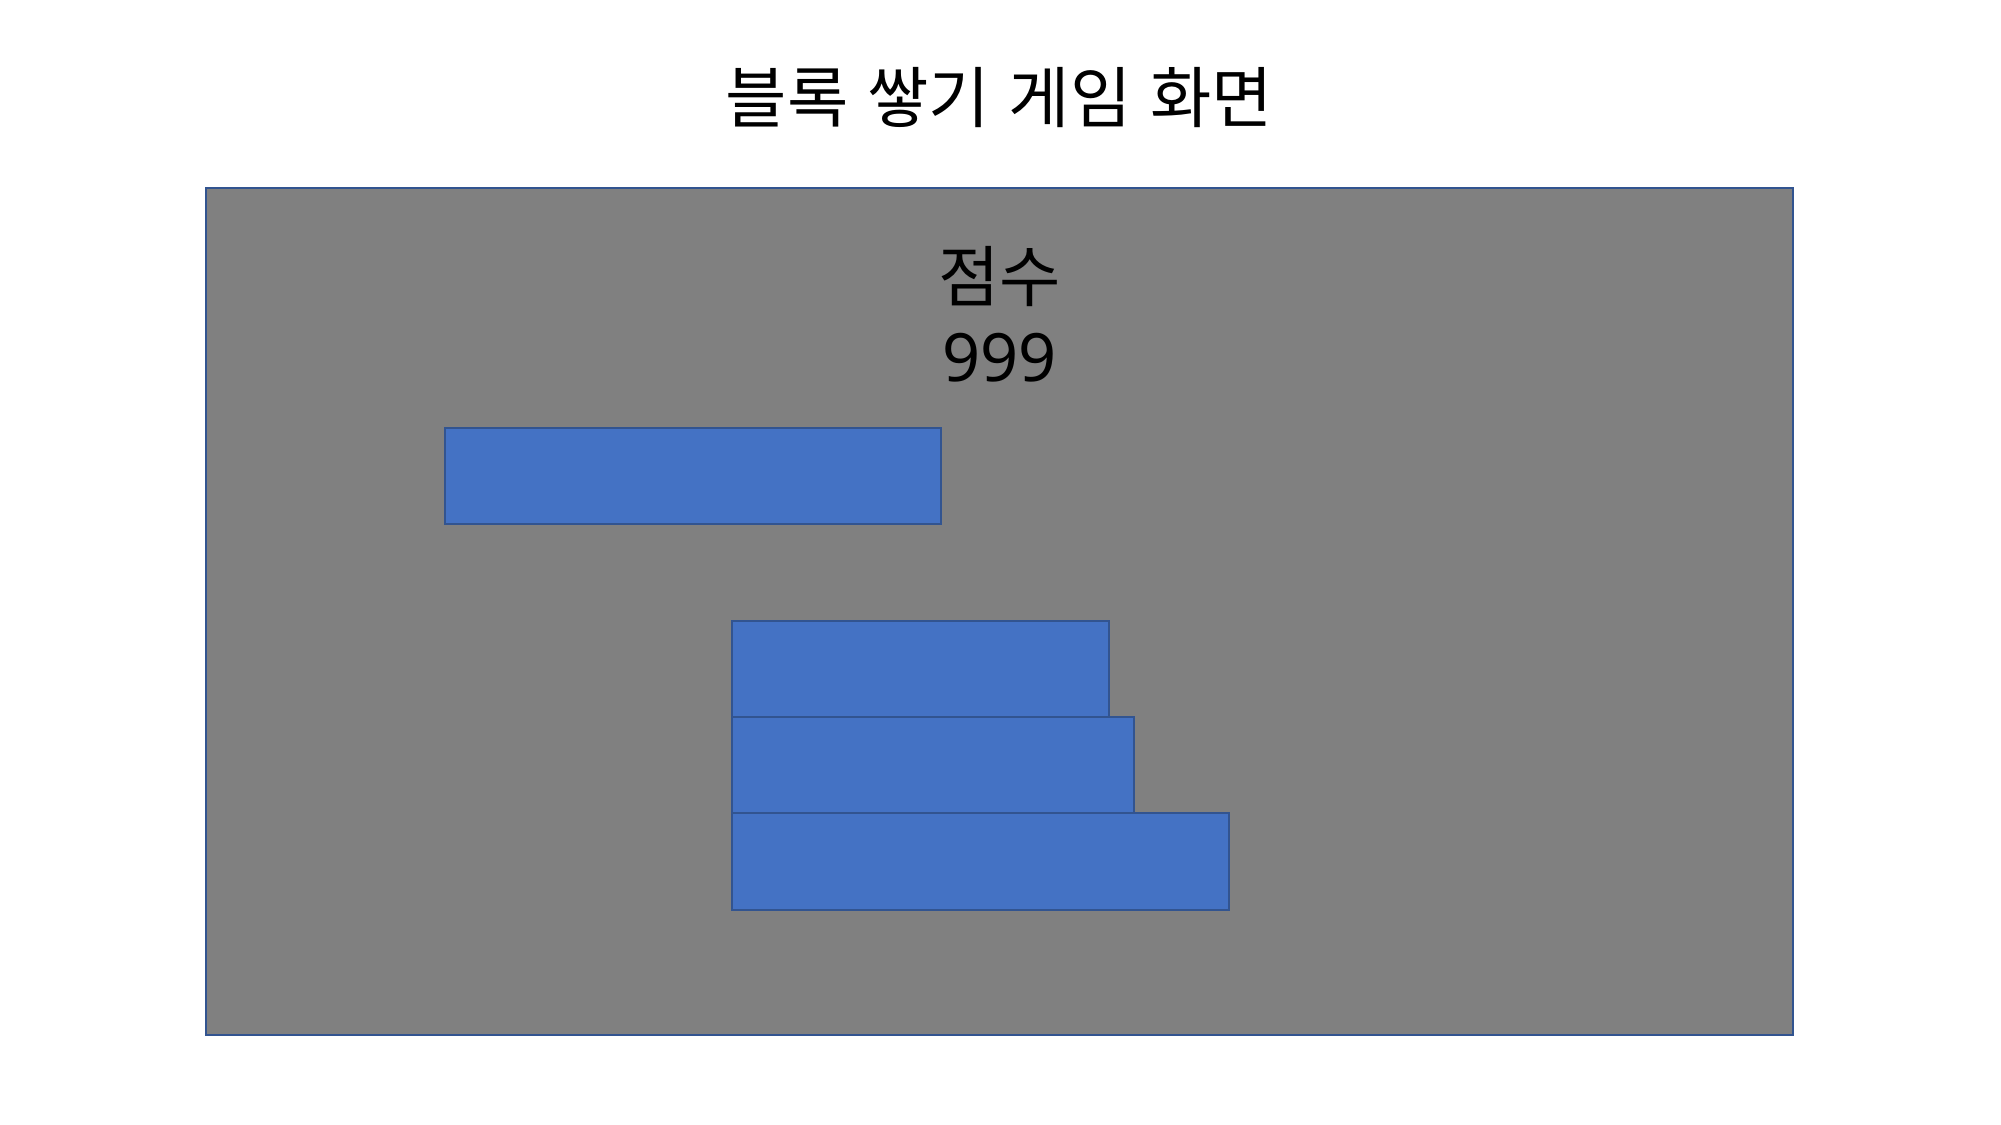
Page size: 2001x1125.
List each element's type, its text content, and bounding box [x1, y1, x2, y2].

text_box 블록 쌓기 게임 화면 [710, 48, 1289, 144]
text_box [444, 427, 942, 525]
text_box 점수 999 [871, 227, 1128, 403]
text_box [205, 187, 1794, 1036]
text_box [731, 620, 1110, 718]
text_box [731, 716, 1135, 814]
text_box [731, 812, 1230, 911]
